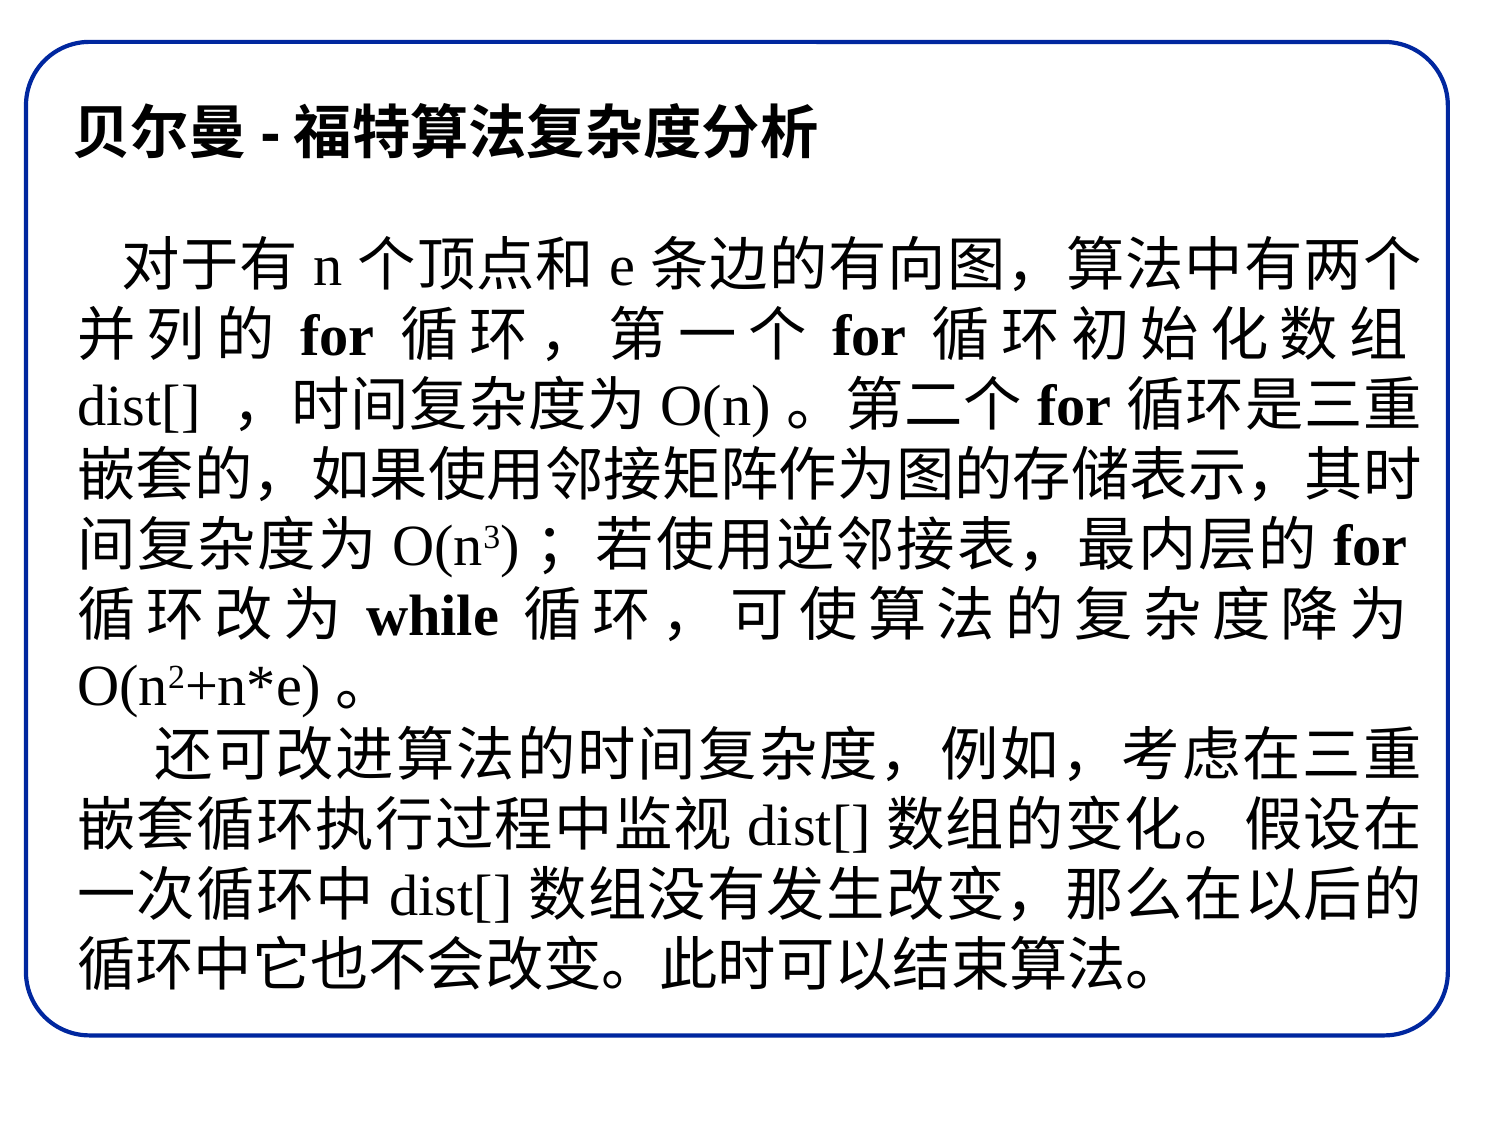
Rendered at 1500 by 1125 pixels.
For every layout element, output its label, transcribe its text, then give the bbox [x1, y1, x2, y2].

text_box 贝尔曼-福特算法复杂度分析 [57, 87, 866, 173]
text_box 对于有n个顶点和e条边的有向图，算法中有两个并列的for循环，第一个for循环初始化数组dist[] ，时间复杂度为O(n)。第二个for循环是三重嵌套的，如果使用邻接矩阵作为图的存储表示，其时间复杂度为O(n3)；若使用逆邻接表，最内层的for循环改为while循环，可使算法的复杂度降为O(n2+n*e)。 还可改进算法的时间复杂度，例如，考虑在三重嵌套循环执行过程中监视dist[]数组的变化。假设在一次循环中dist[]数组没有发生改变，那么在以后的循环中它也不会改变。此时可以结束算法。 [62, 220, 1436, 1005]
